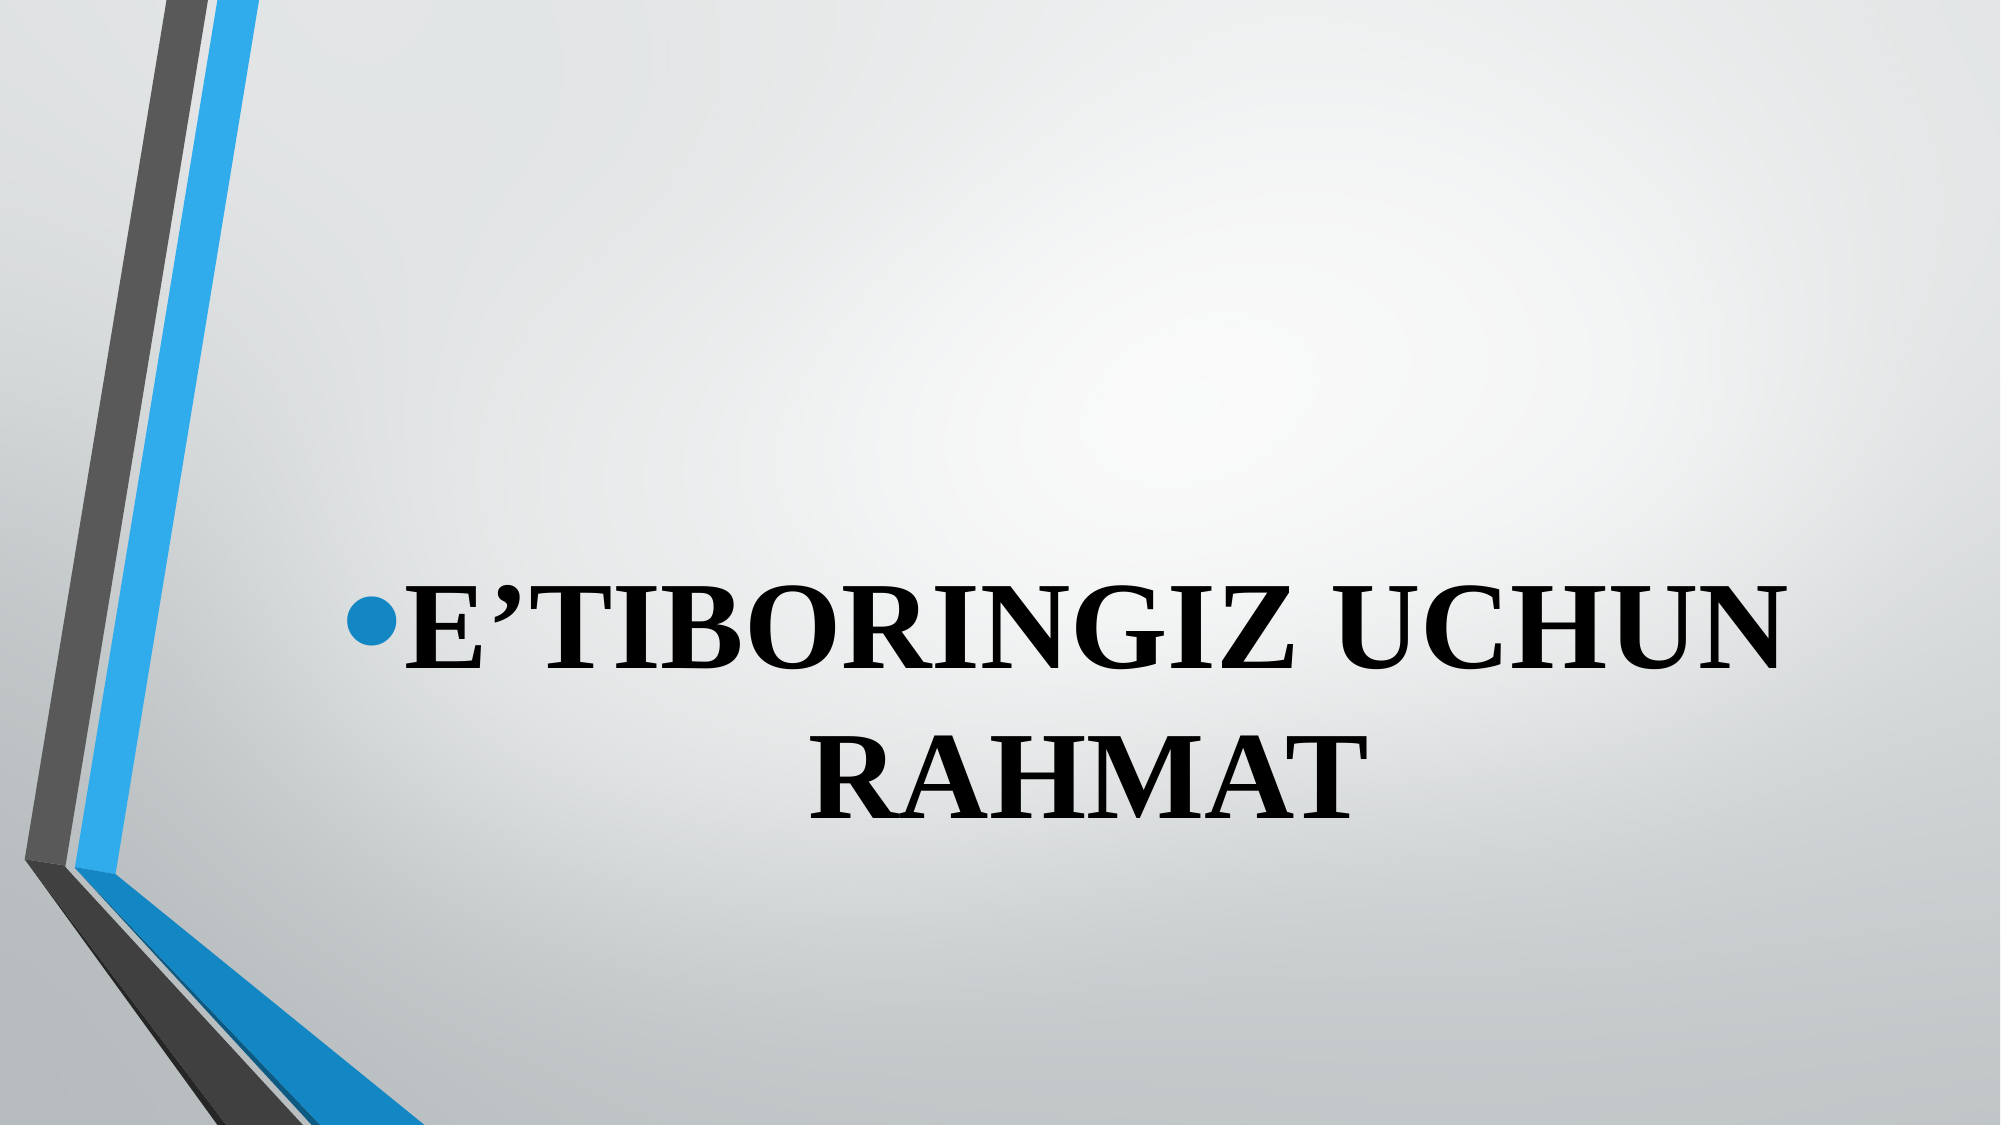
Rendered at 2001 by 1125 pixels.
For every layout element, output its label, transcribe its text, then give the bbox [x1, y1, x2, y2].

list E’TIBORINGIZ UCHUN RAHMAT [243, 437, 1887, 950]
